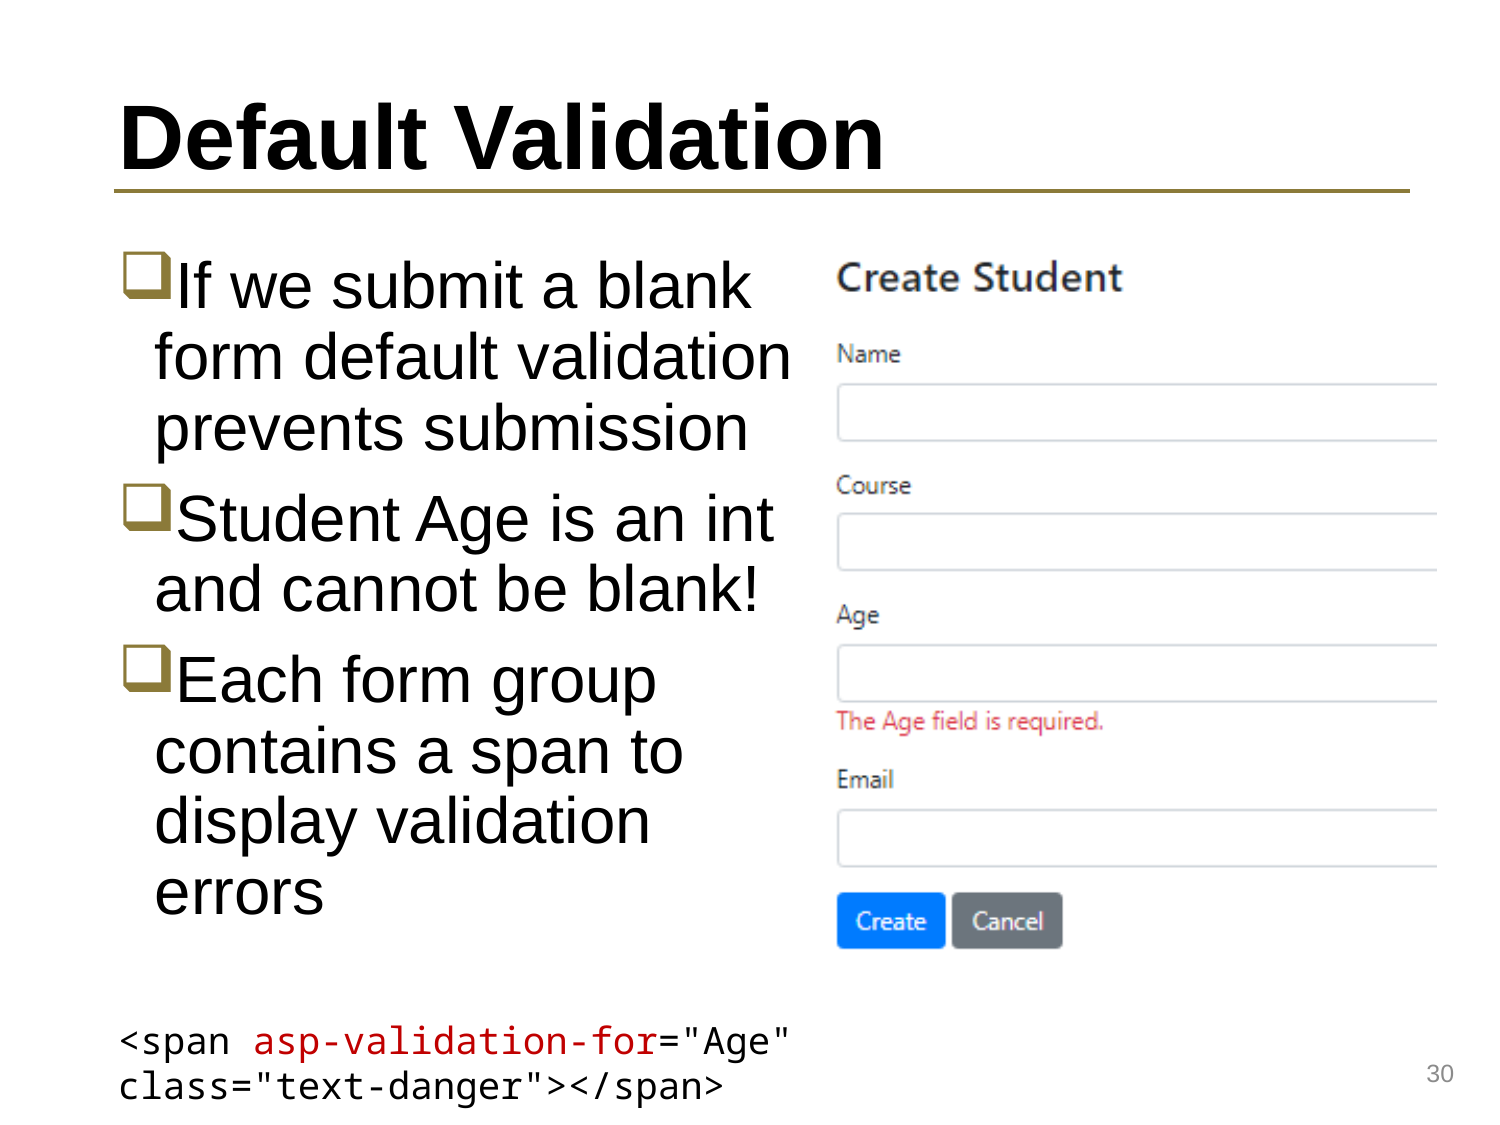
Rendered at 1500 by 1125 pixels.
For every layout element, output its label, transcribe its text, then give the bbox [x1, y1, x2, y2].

text_box <span asp-validation-for="Age" class="text-danger"></span> [103, 1009, 1384, 1115]
list If we submit a blank form default validation prevents submission Student Age is an int and cannot be blank! Each form group contains a span to display validation errors [103, 244, 823, 942]
slide_number 30 [1384, 1042, 1470, 1103]
title Default Validation [103, 59, 1397, 221]
picture [823, 244, 1437, 966]
